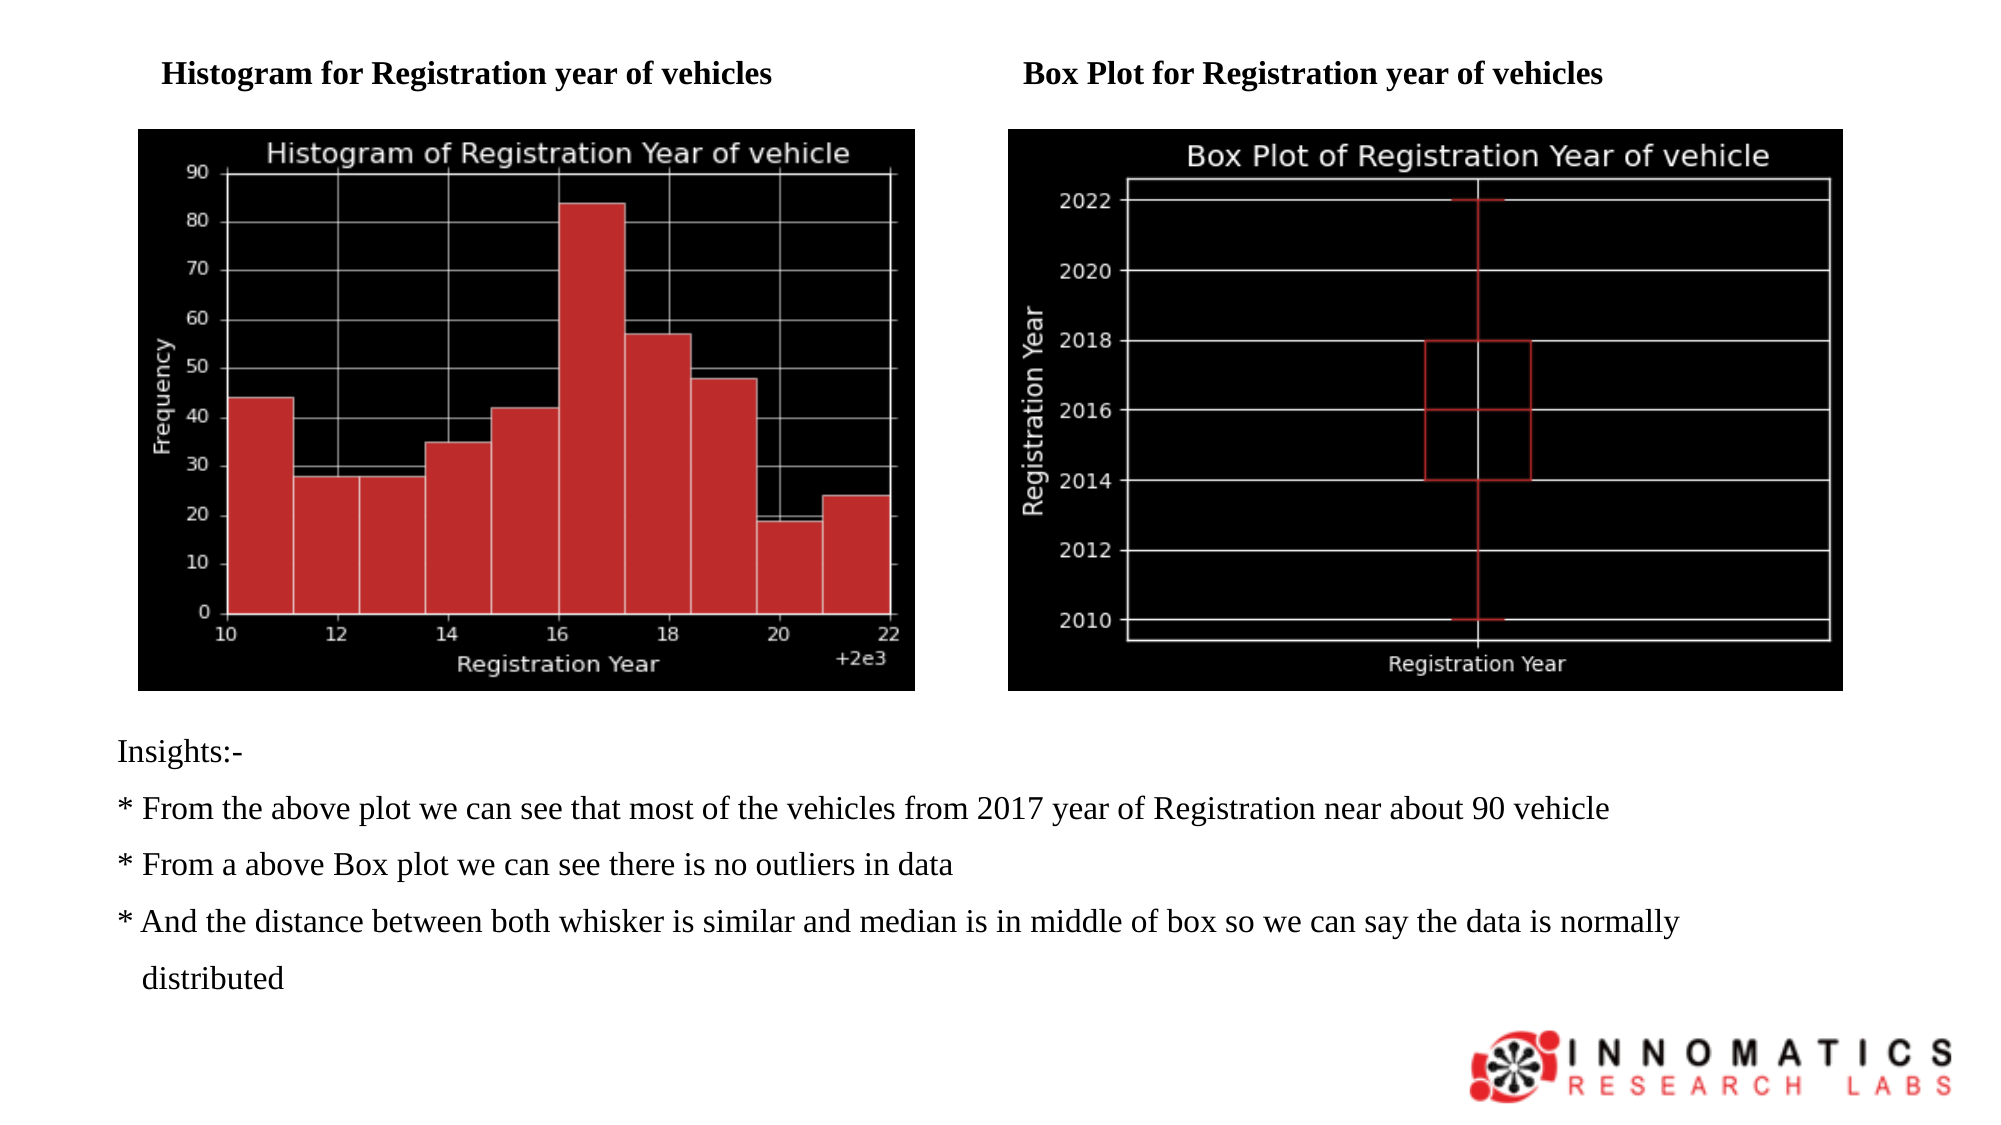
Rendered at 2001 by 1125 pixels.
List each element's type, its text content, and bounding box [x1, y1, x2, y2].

subtitle Insights:- * From the above plot we can see that most of the vehicles from 2017 year of Registration near about 90 vehicle * From a above Box plot we can see there is no outliers in data * And the distance between both whisker is similar and median is in middle of box so we can say the data is normally distributed [93, 726, 1792, 1058]
picture [1445, 1014, 1975, 1125]
picture [138, 129, 916, 691]
text_box Box Plot for Registration year of vehicles [1008, 43, 1769, 99]
text_box Histogram for Registration year of vehicles [146, 43, 908, 99]
picture [1008, 129, 1843, 691]
